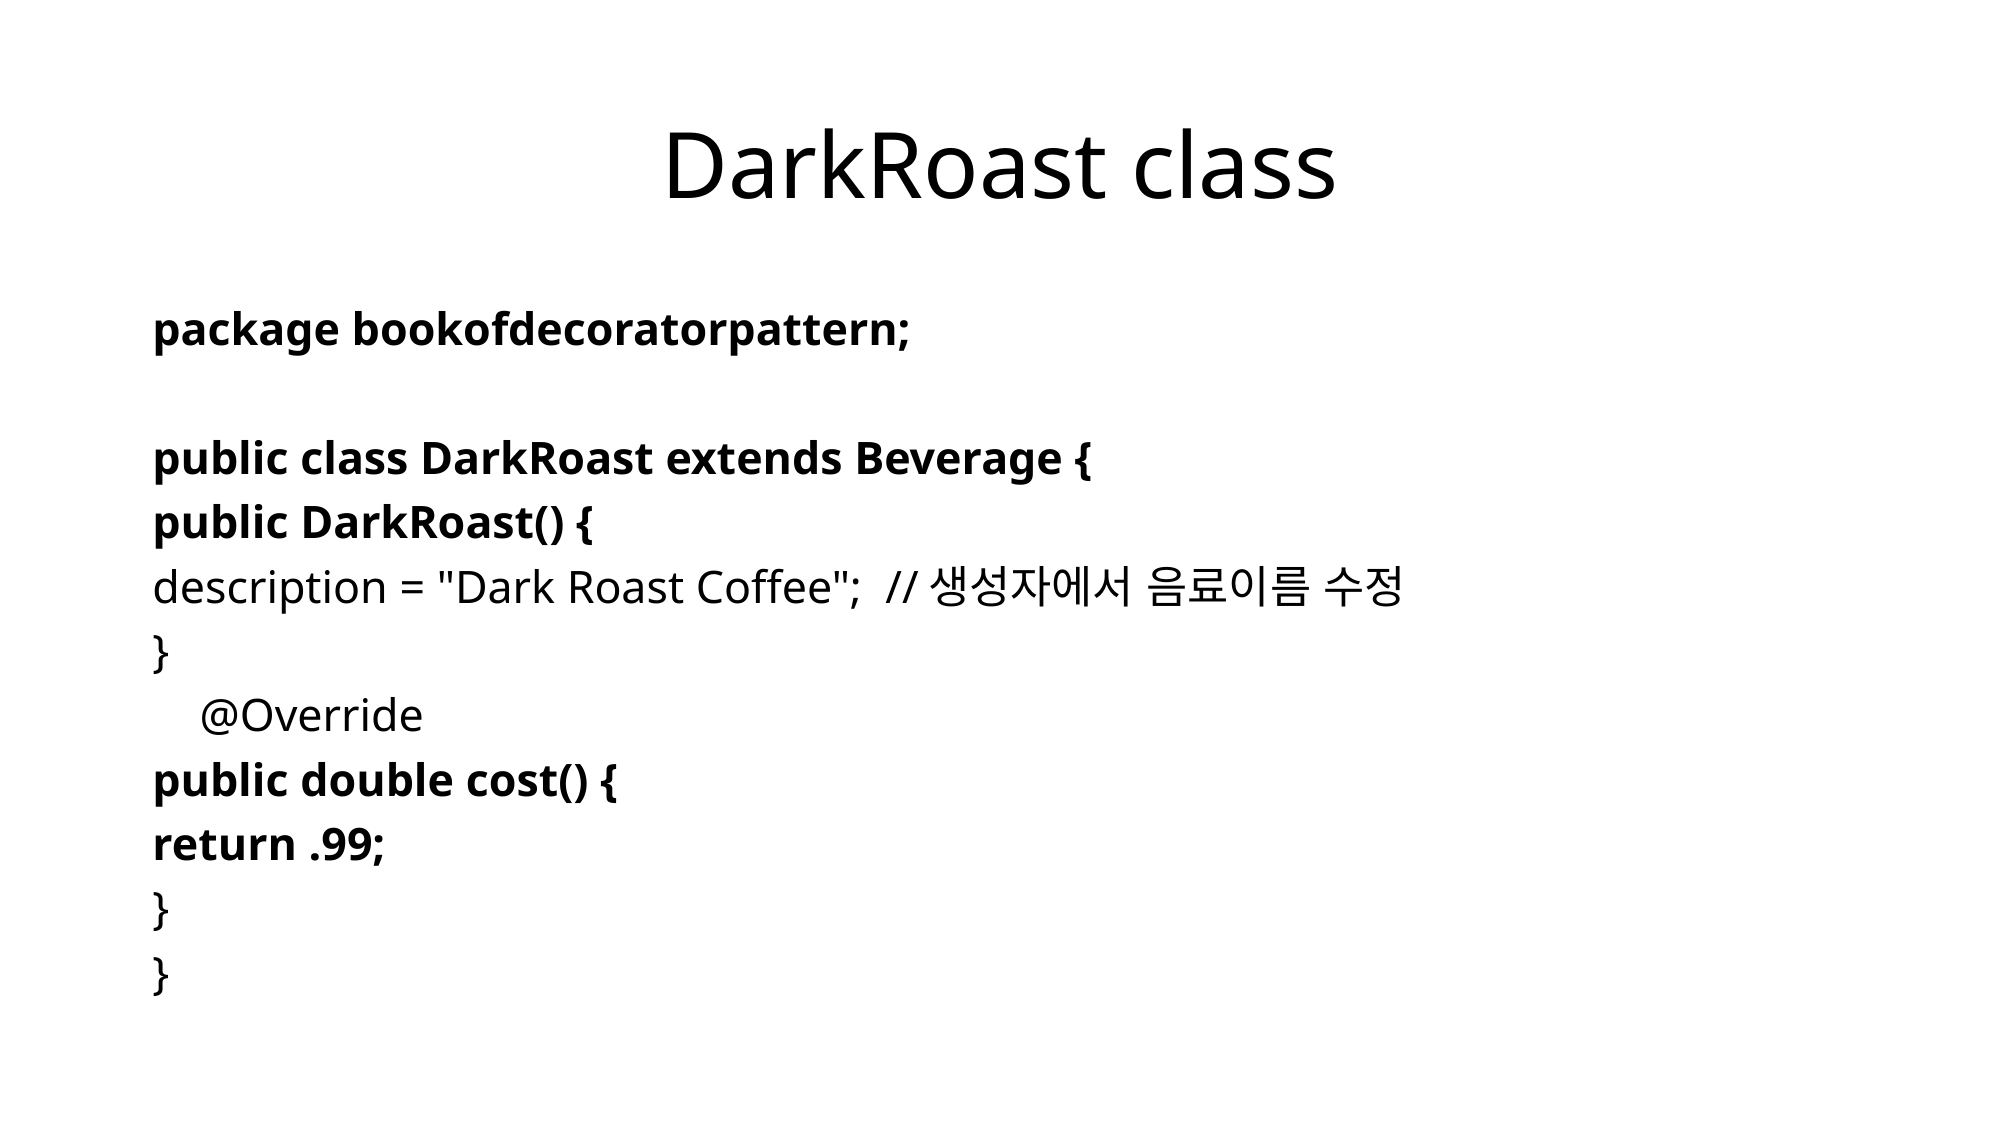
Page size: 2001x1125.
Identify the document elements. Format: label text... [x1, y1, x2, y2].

title DarkRoast class [137, 59, 1863, 278]
list package bookofdecoratorpattern; public class DarkRoast extends Beverage { public DarkRoast() { description = "Dark Roast Coffee"; //생성자에서 음료이름 수정 } @Override public double cost() { return .99; } } [137, 299, 1863, 1014]
